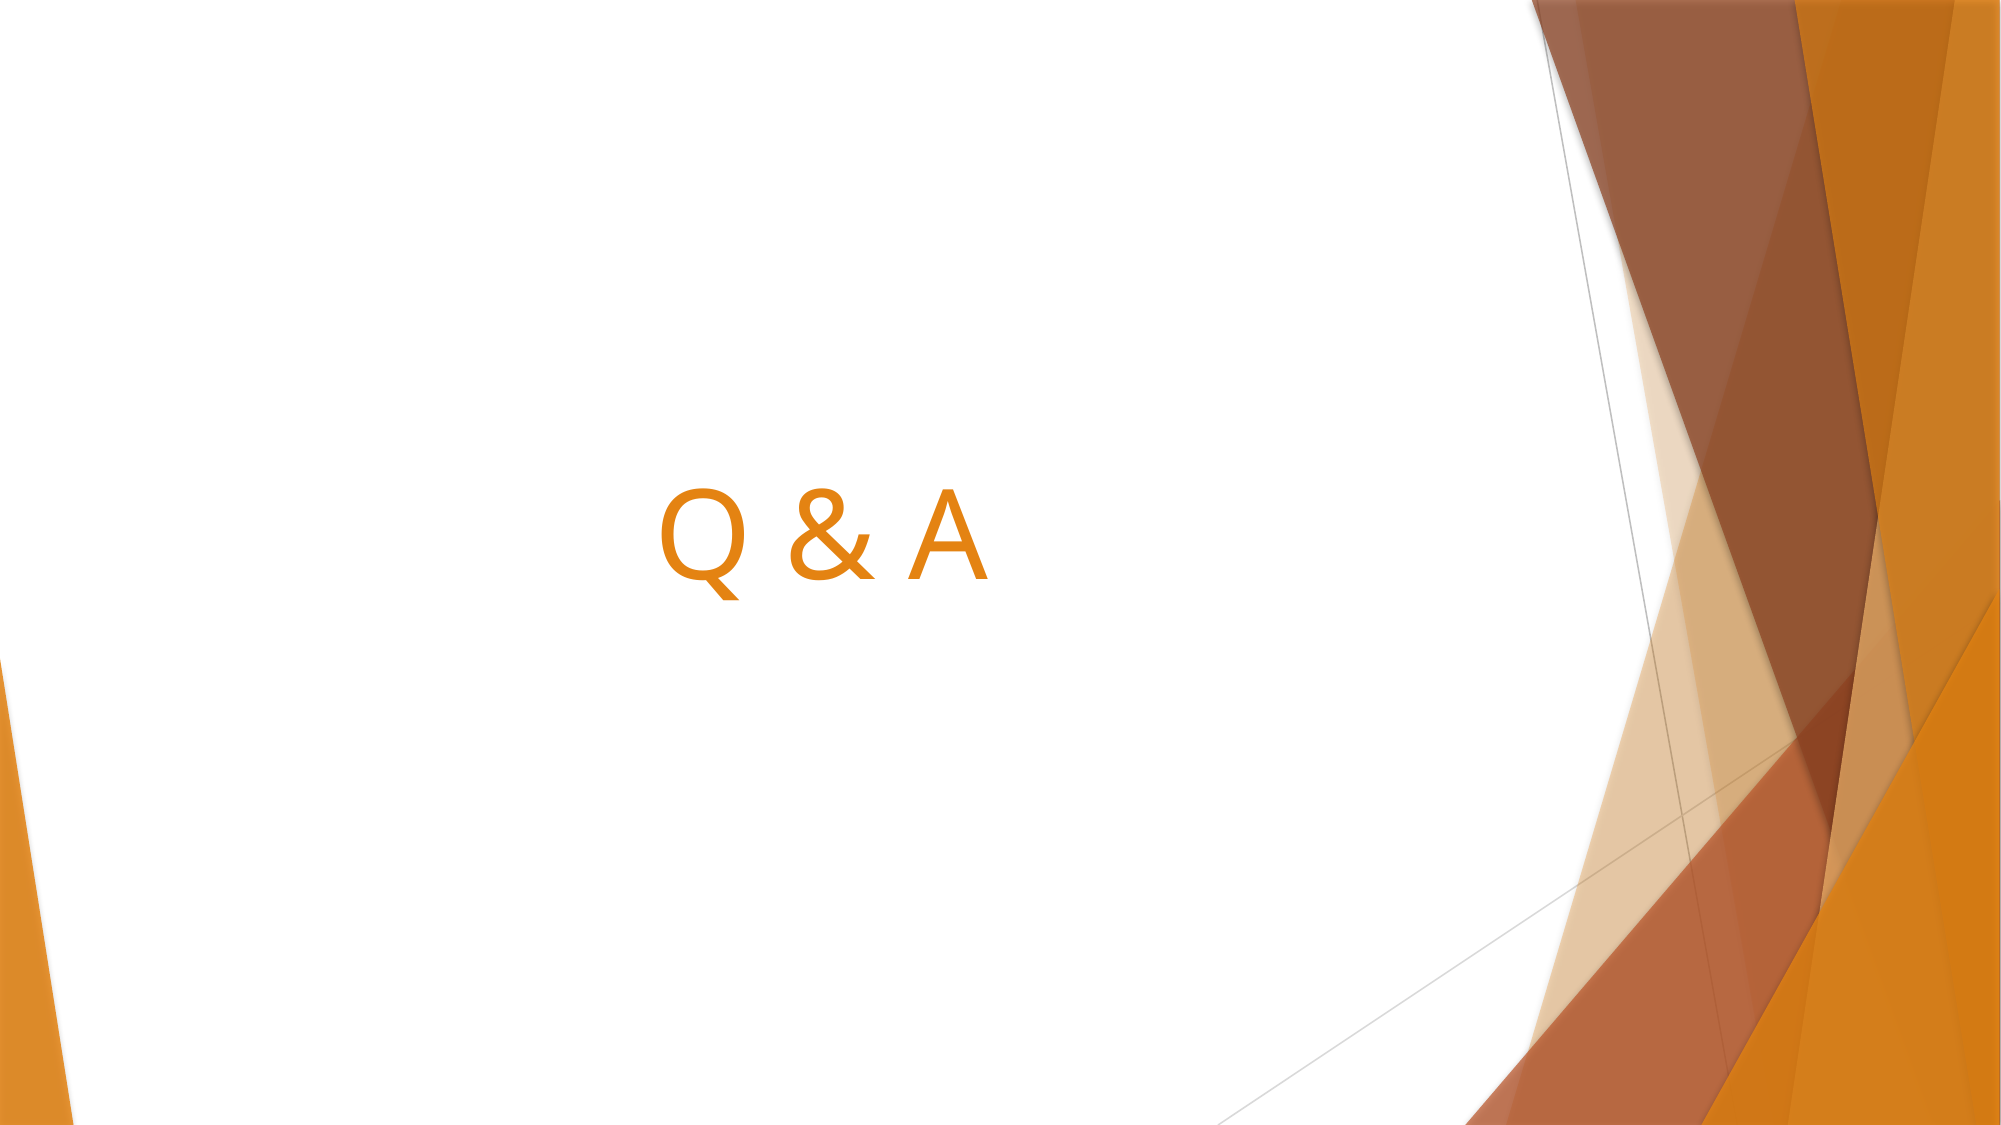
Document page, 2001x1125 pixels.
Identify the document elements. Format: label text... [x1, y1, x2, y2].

title Q & A [116, 447, 1527, 664]
